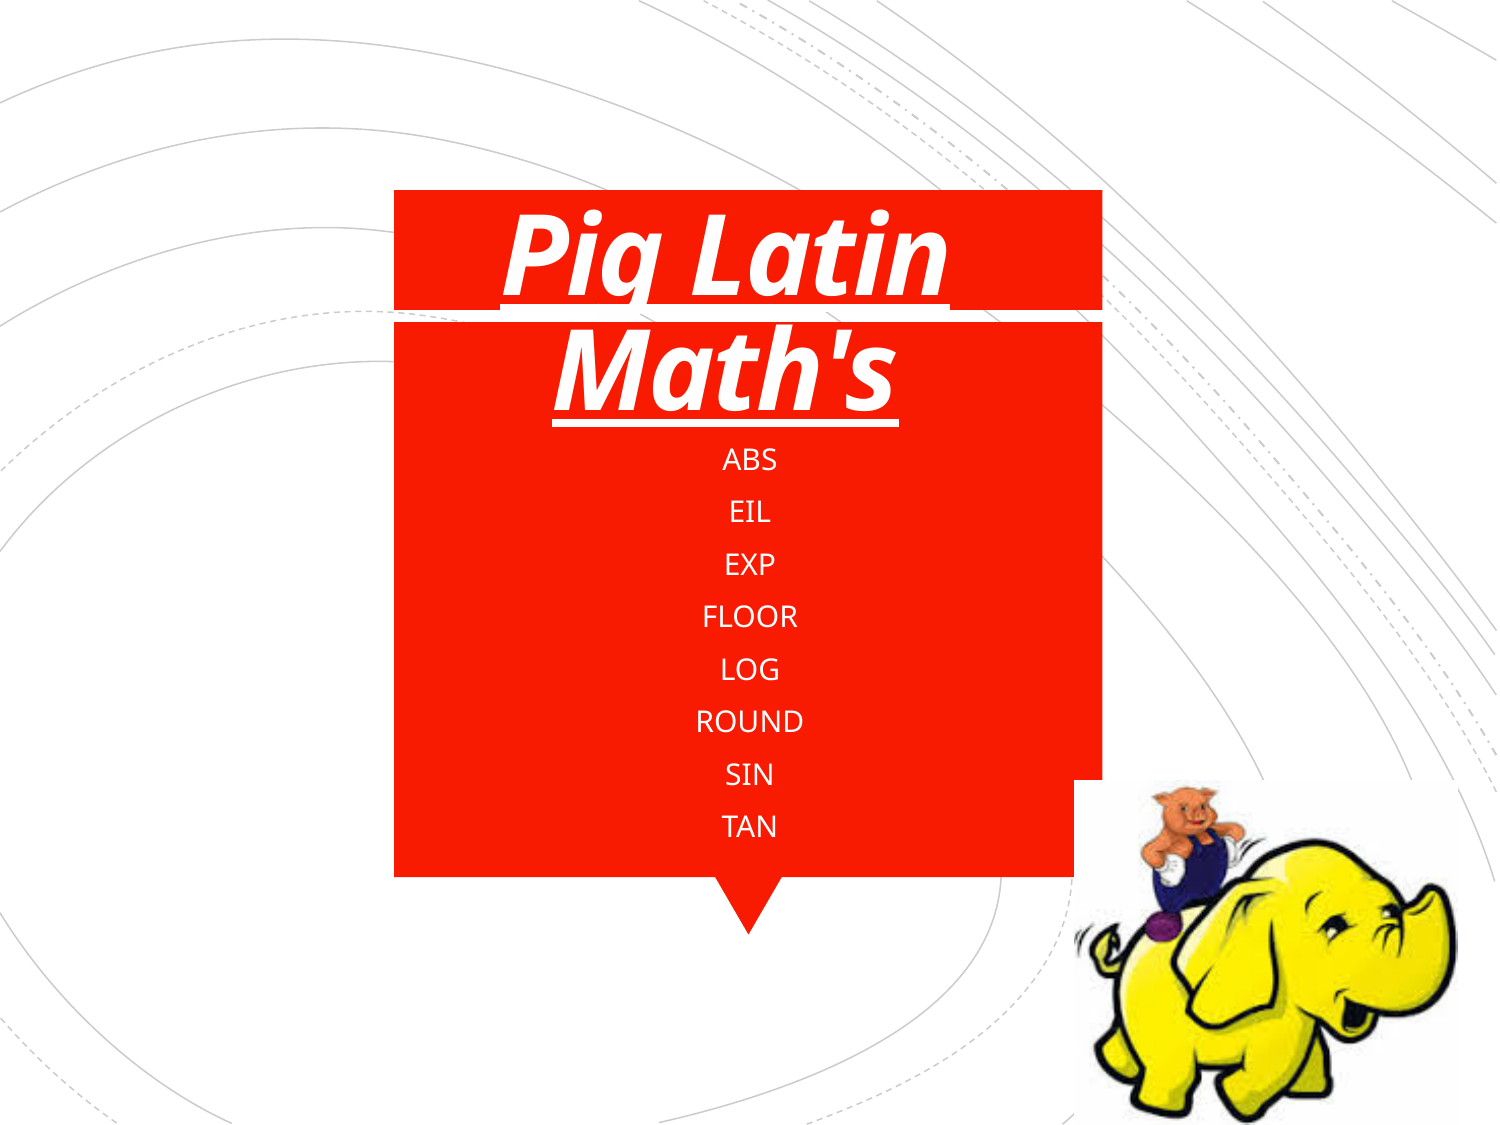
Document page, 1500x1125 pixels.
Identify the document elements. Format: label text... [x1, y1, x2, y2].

picture [1074, 780, 1458, 1125]
title Pig Latin Math's [383, 149, 1067, 434]
list ABS EIL EXP FLOOR LOG ROUND SIN TAN [408, 433, 1092, 858]
